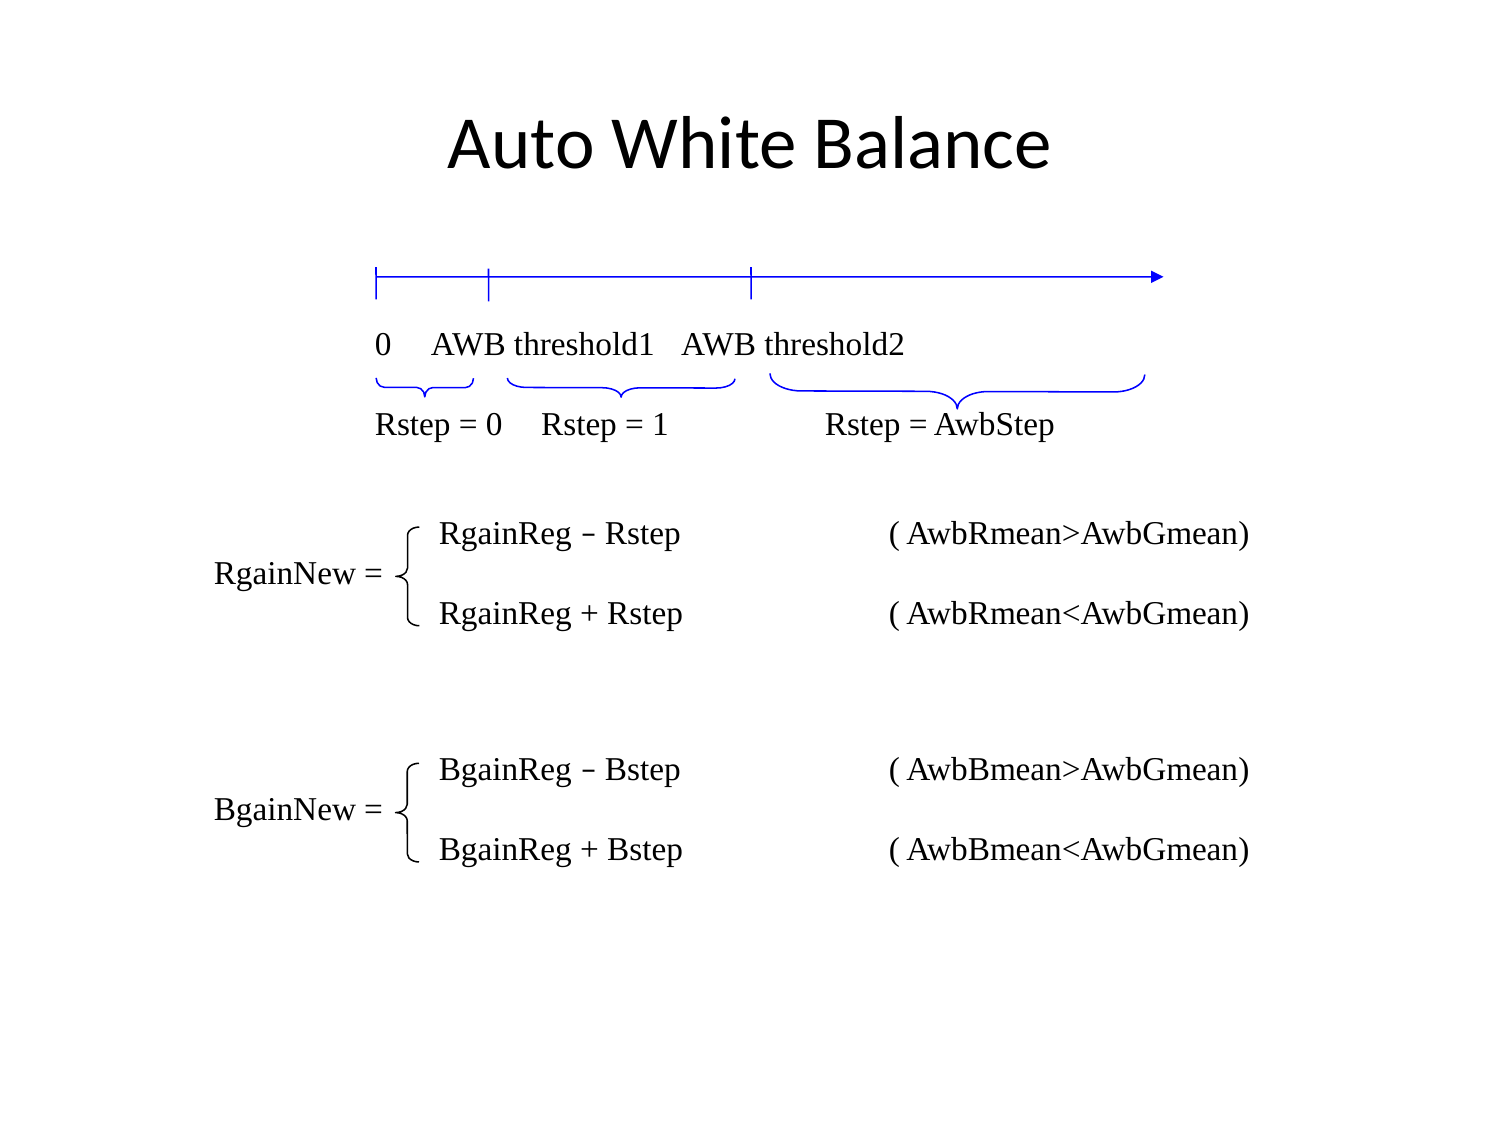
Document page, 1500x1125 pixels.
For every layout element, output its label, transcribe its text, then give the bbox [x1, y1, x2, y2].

text_box BgainReg – Bstep ( AwbBmean>AwbGmean) BgainNew = BgainReg + Bstep ( AwbBmean<AwbGmean) [123, 740, 1436, 875]
text_box [752, 270, 1164, 284]
title Auto White Balance [75, 45, 1425, 233]
text_box RgainReg – Rstep ( AwbRmean>AwbGmean) RgainNew = RgainReg + Rstep ( AwbRmean<AwbGmean) [123, 503, 1436, 639]
text_box [395, 763, 419, 862]
text_box 0 AWB threshold1 AWB threshold2 Rstep = 0 Rstep = 1 Rstep = AwbStep [360, 314, 1247, 450]
